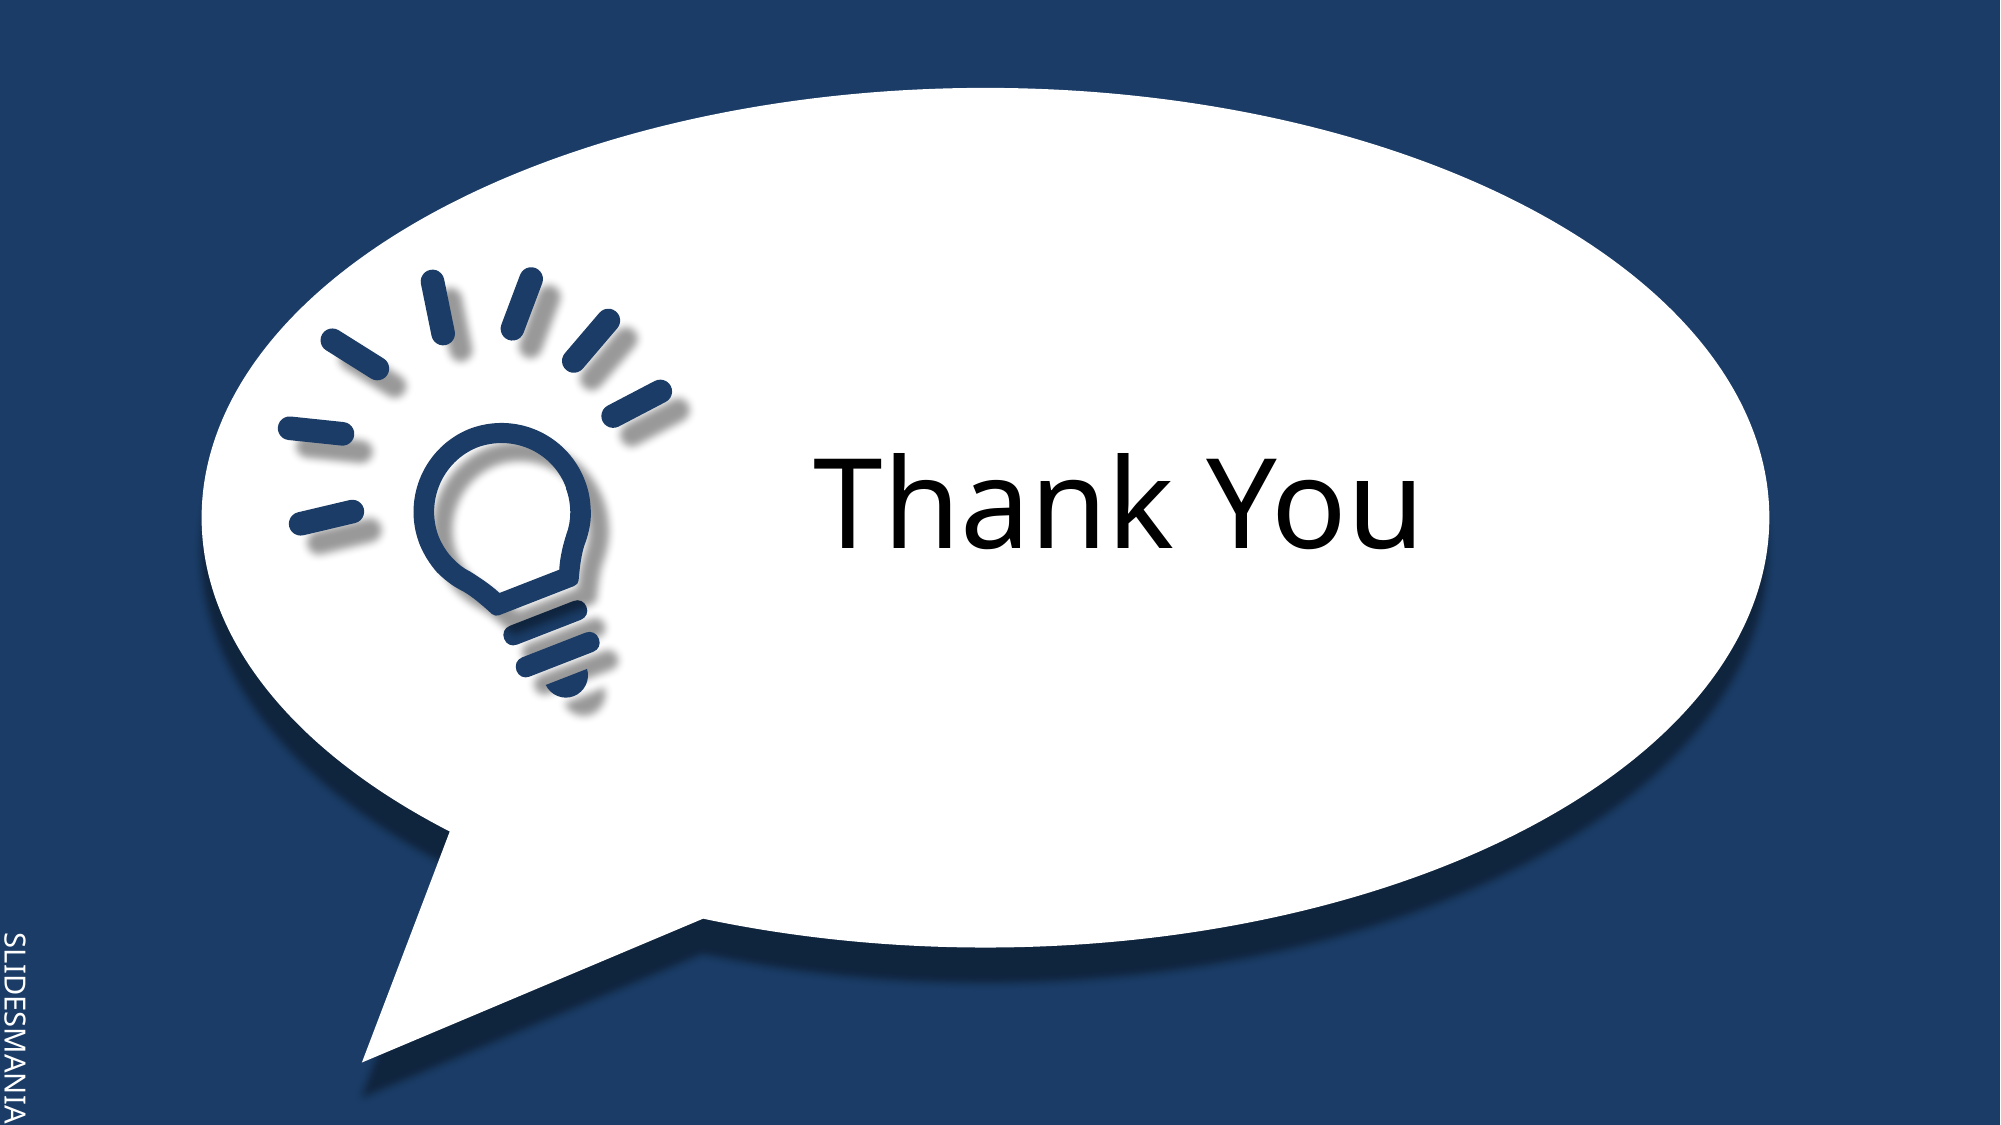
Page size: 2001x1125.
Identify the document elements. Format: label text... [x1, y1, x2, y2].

text_box Thank You [798, 408, 1688, 589]
